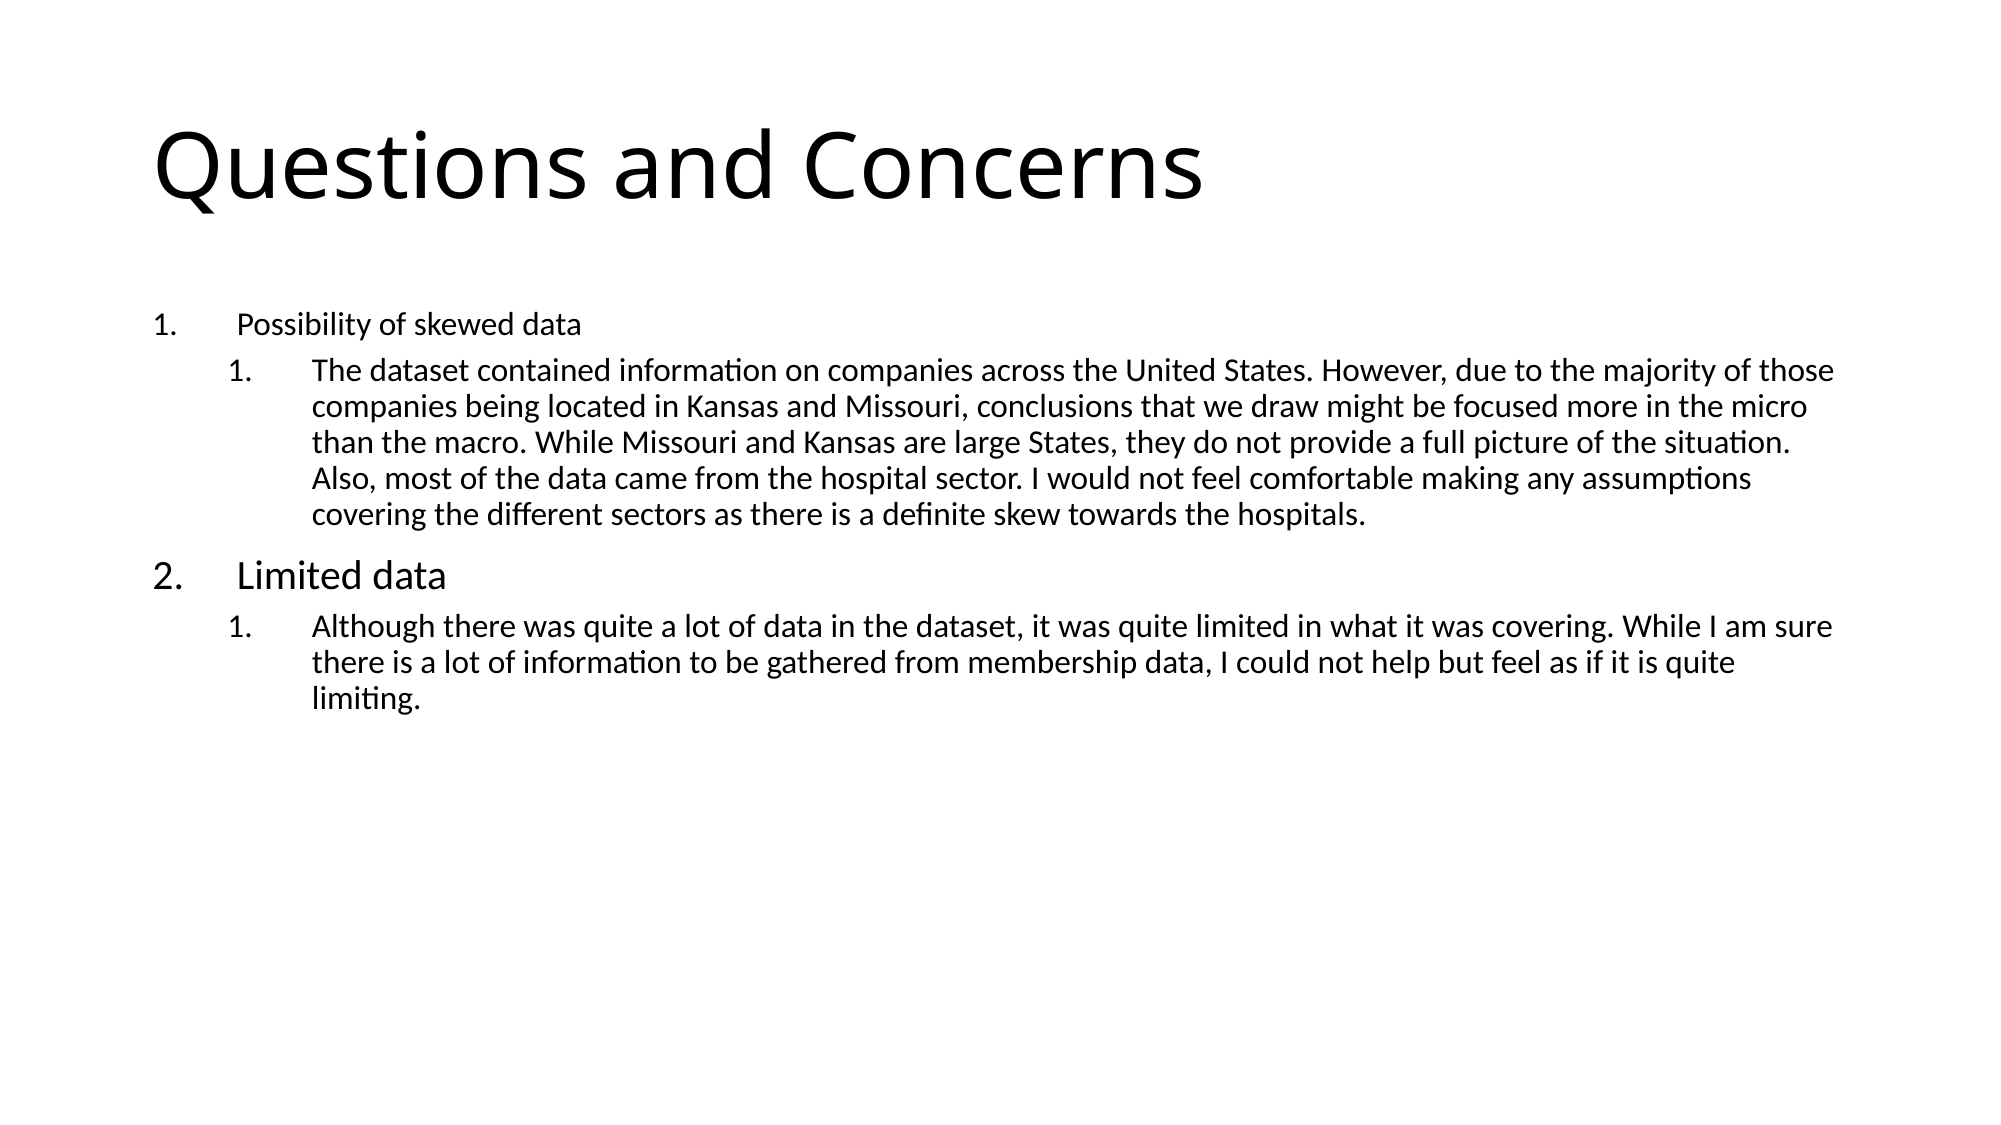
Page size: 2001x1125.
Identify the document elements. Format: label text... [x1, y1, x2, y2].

list Possibility of skewed data The dataset contained information on companies across the United States. However, due to the majority of those companies being located in Kansas and Missouri, conclusions that we draw might be focused more in the micro than the macro. While Missouri and Kansas are large States, they do not provide a full picture of the situation. Also, most of the data came from the hospital sector. I would not feel comfortable making any assumptions covering the different sectors as there is a definite skew towards the hospitals. Limited data Although there was quite a lot of data in the dataset, it was quite limited in what it was covering. While I am sure there is a lot of information to be gathered from membership data, I could not help but feel as if it is quite limiting. [137, 299, 1863, 1014]
title Questions and Concerns [137, 59, 1863, 278]
